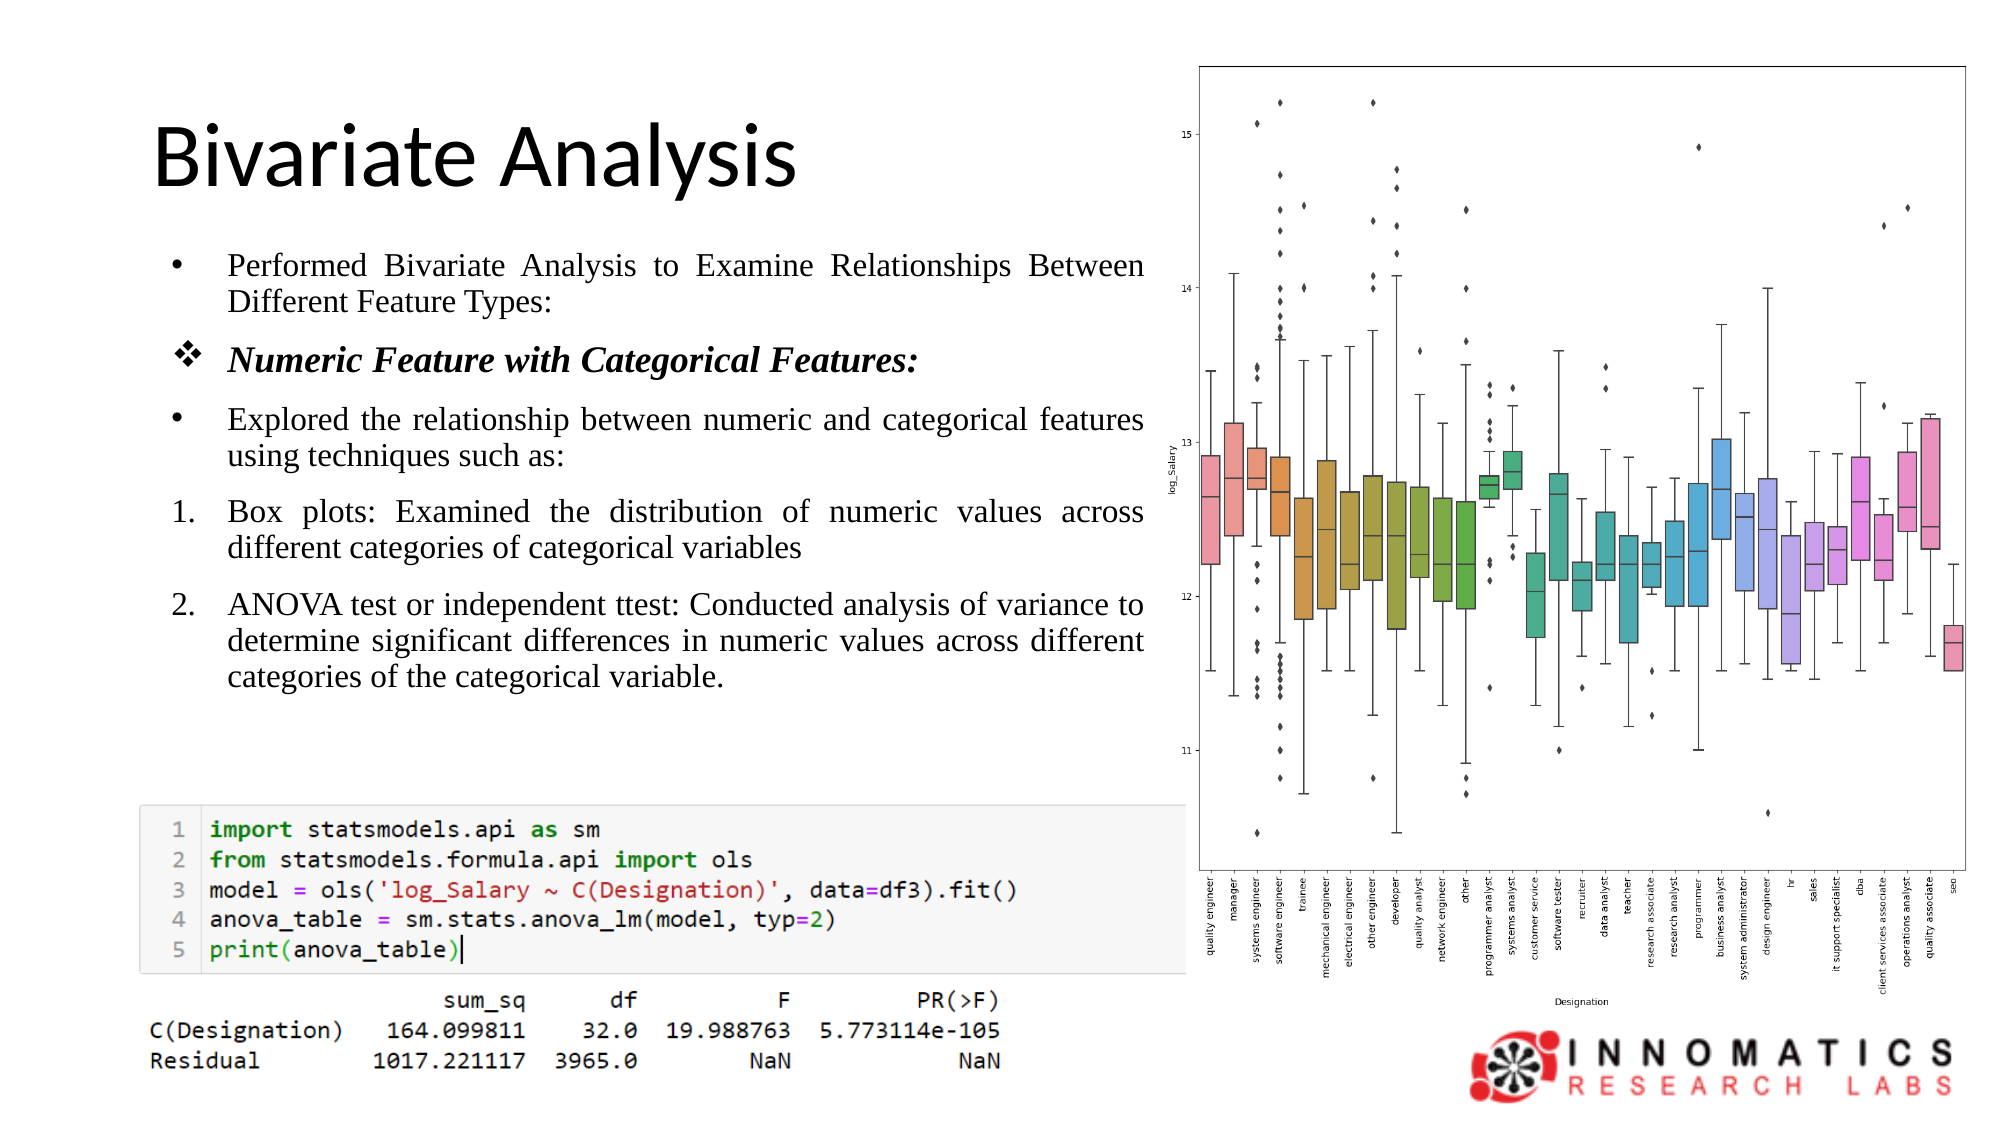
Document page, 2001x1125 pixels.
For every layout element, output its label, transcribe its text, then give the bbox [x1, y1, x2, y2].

title Bivariate Analysis [137, 59, 1159, 240]
picture [137, 59, 1975, 1125]
list Performed Bivariate Analysis to Examine Relationships Between Different Feature Types: Numeric Feature with Categorical Features: Explored the relationship between numeric and categorical features using techniques such as: Box plots: Examined the distribution of numeric values across different categories of categorical variables ANOVA test or independent ttest: Conducted analysis of variance to determine significant differences in numeric values across different categories of the categorical variable. [137, 240, 1155, 799]
